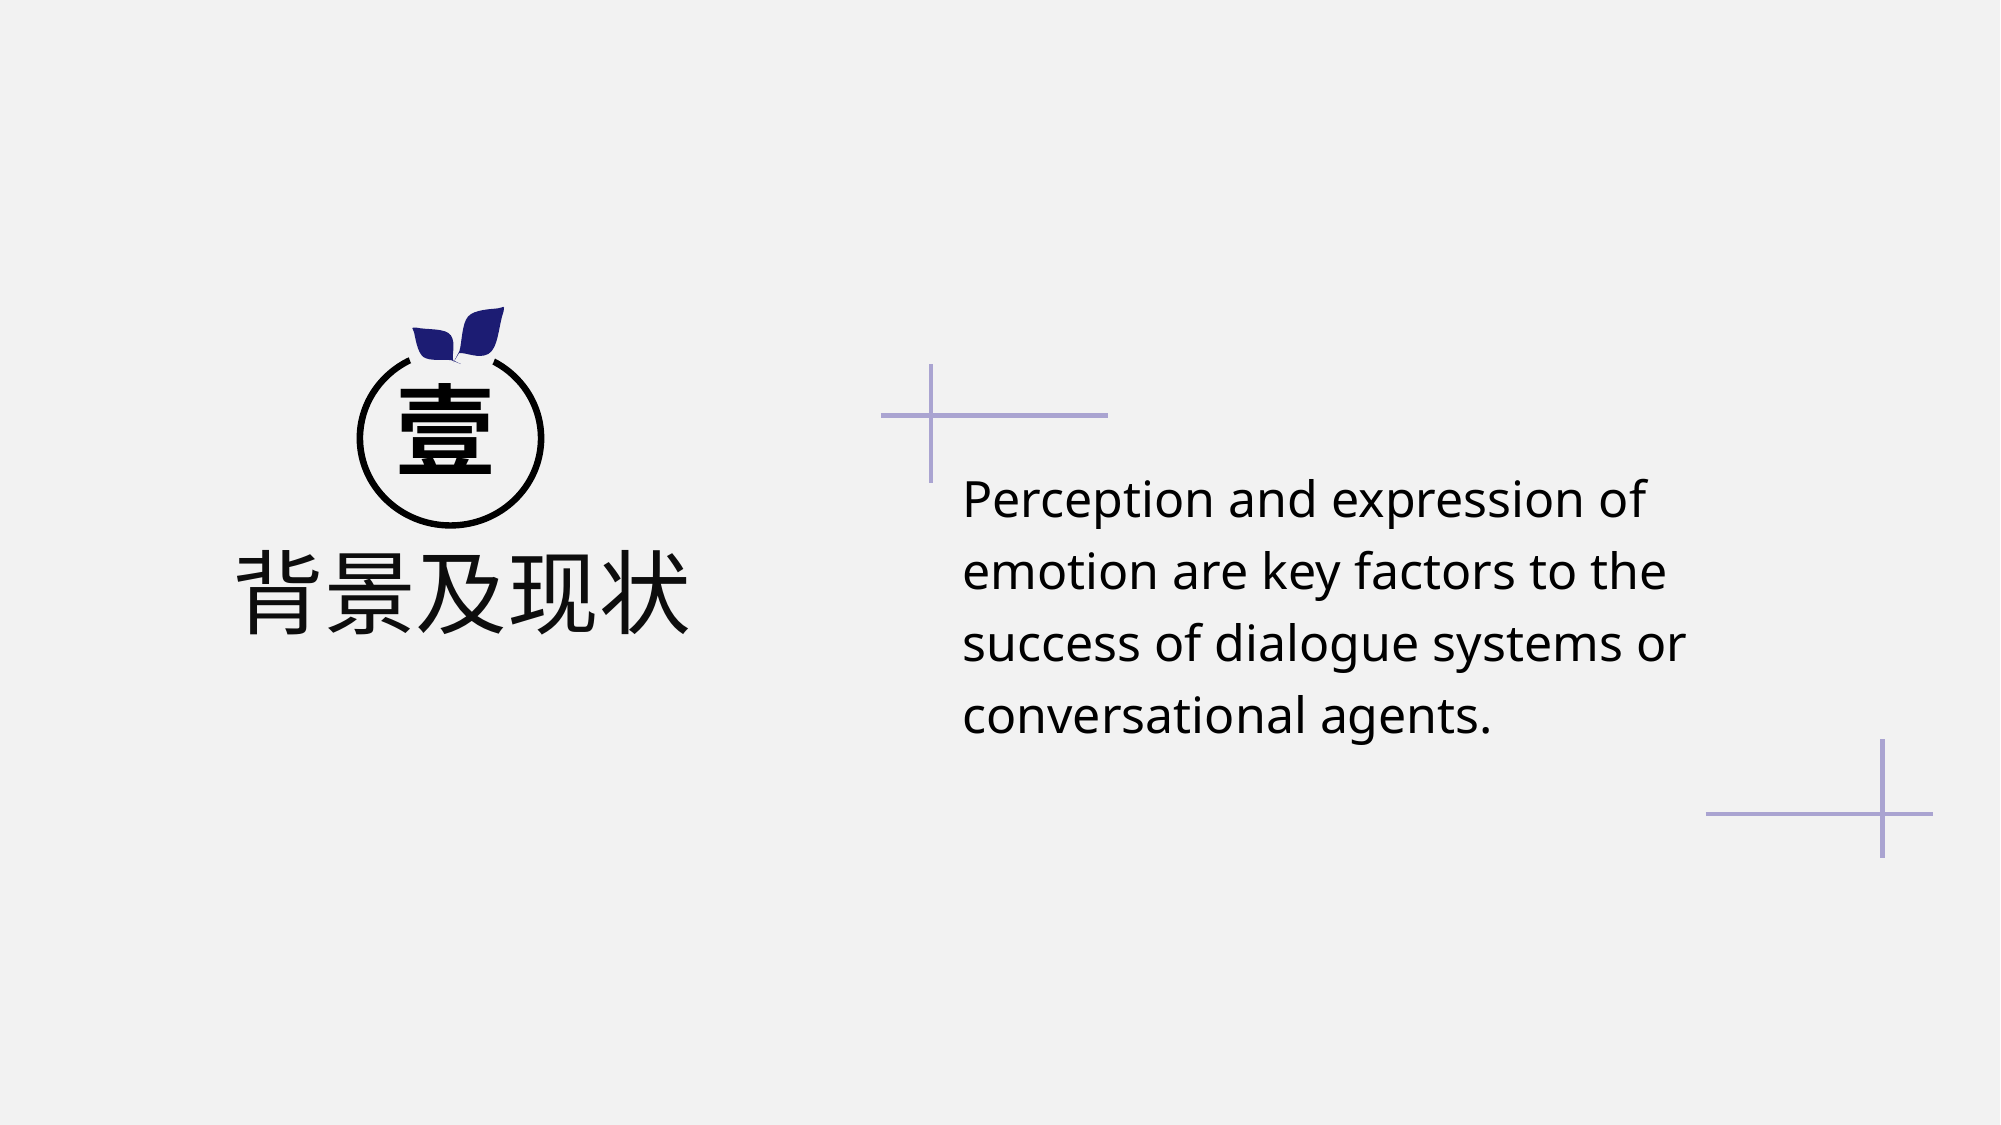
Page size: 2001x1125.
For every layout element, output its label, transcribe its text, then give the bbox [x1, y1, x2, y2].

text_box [1705, 739, 1934, 858]
text_box Perception and expression of emotion are key factors to the success of dialogue systems or conversational agents. [947, 447, 1864, 751]
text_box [880, 364, 1109, 483]
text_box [356, 302, 545, 529]
text_box 背景及现状 [42, 528, 881, 654]
